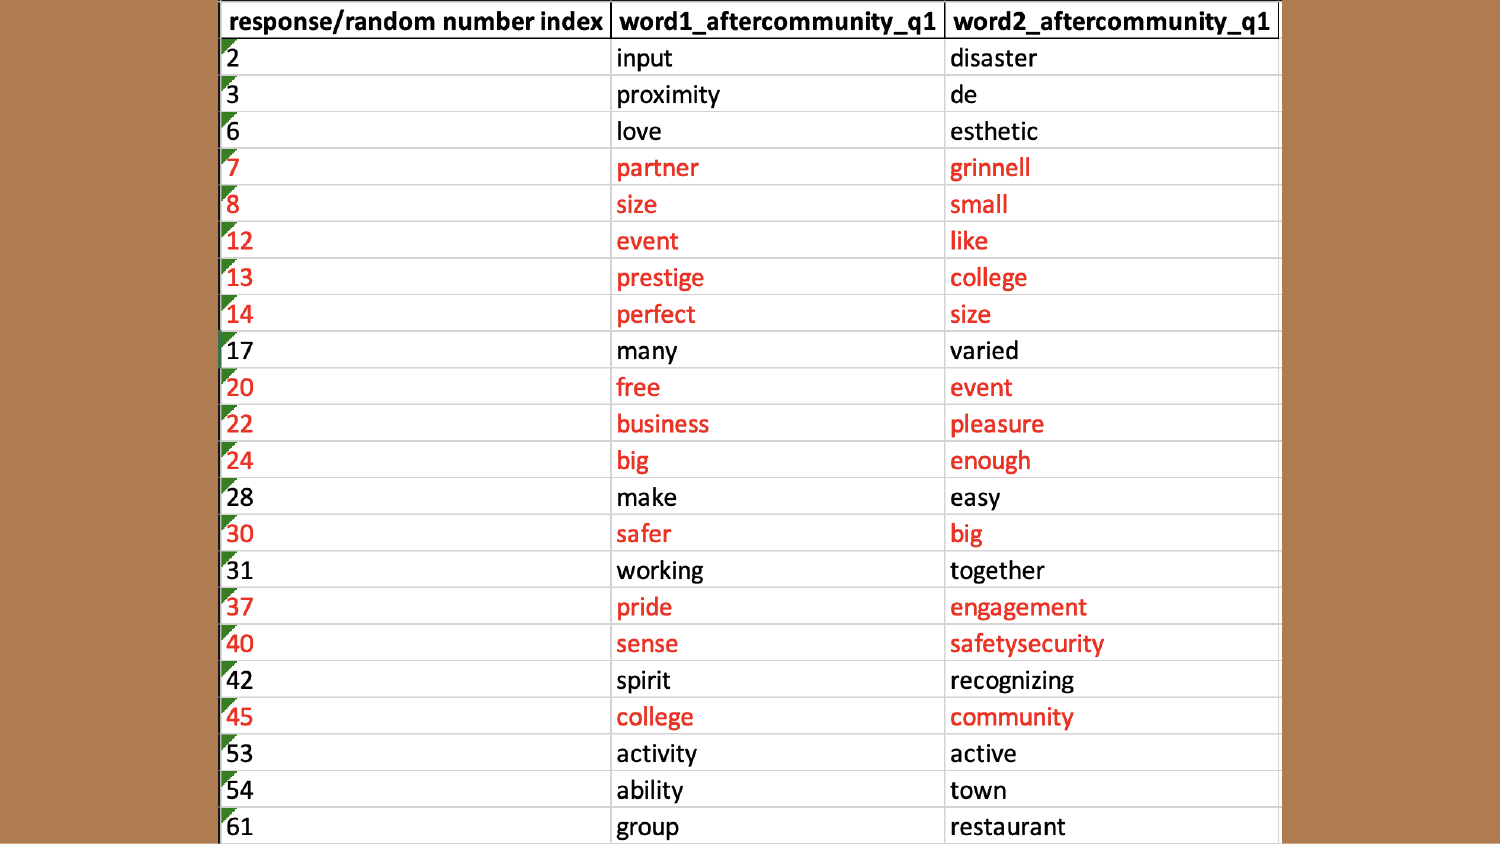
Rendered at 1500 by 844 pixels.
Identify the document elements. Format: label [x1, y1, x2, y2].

picture [218, 0, 1282, 844]
